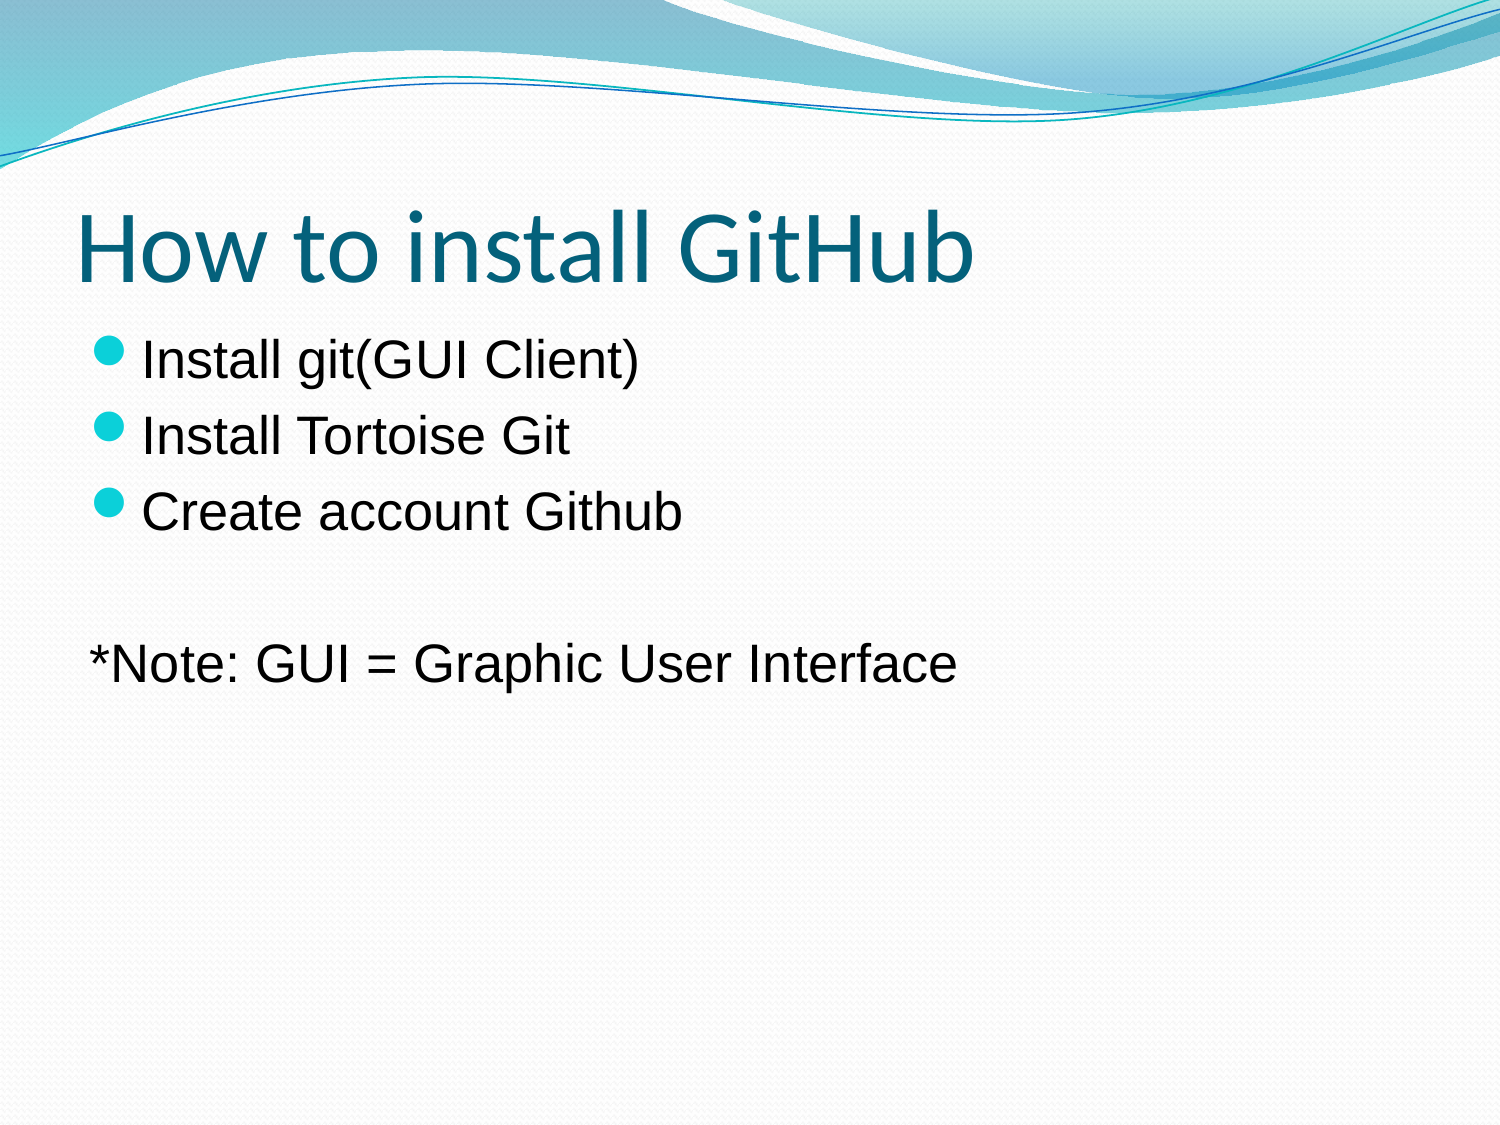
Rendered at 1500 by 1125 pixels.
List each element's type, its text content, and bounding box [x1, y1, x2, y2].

title How to install GitHub [75, 115, 1425, 303]
list Install git(GUI Client) Install Tortoise Git Create account Github *Note: GUI = Graphic User Interface [75, 317, 1425, 1075]
